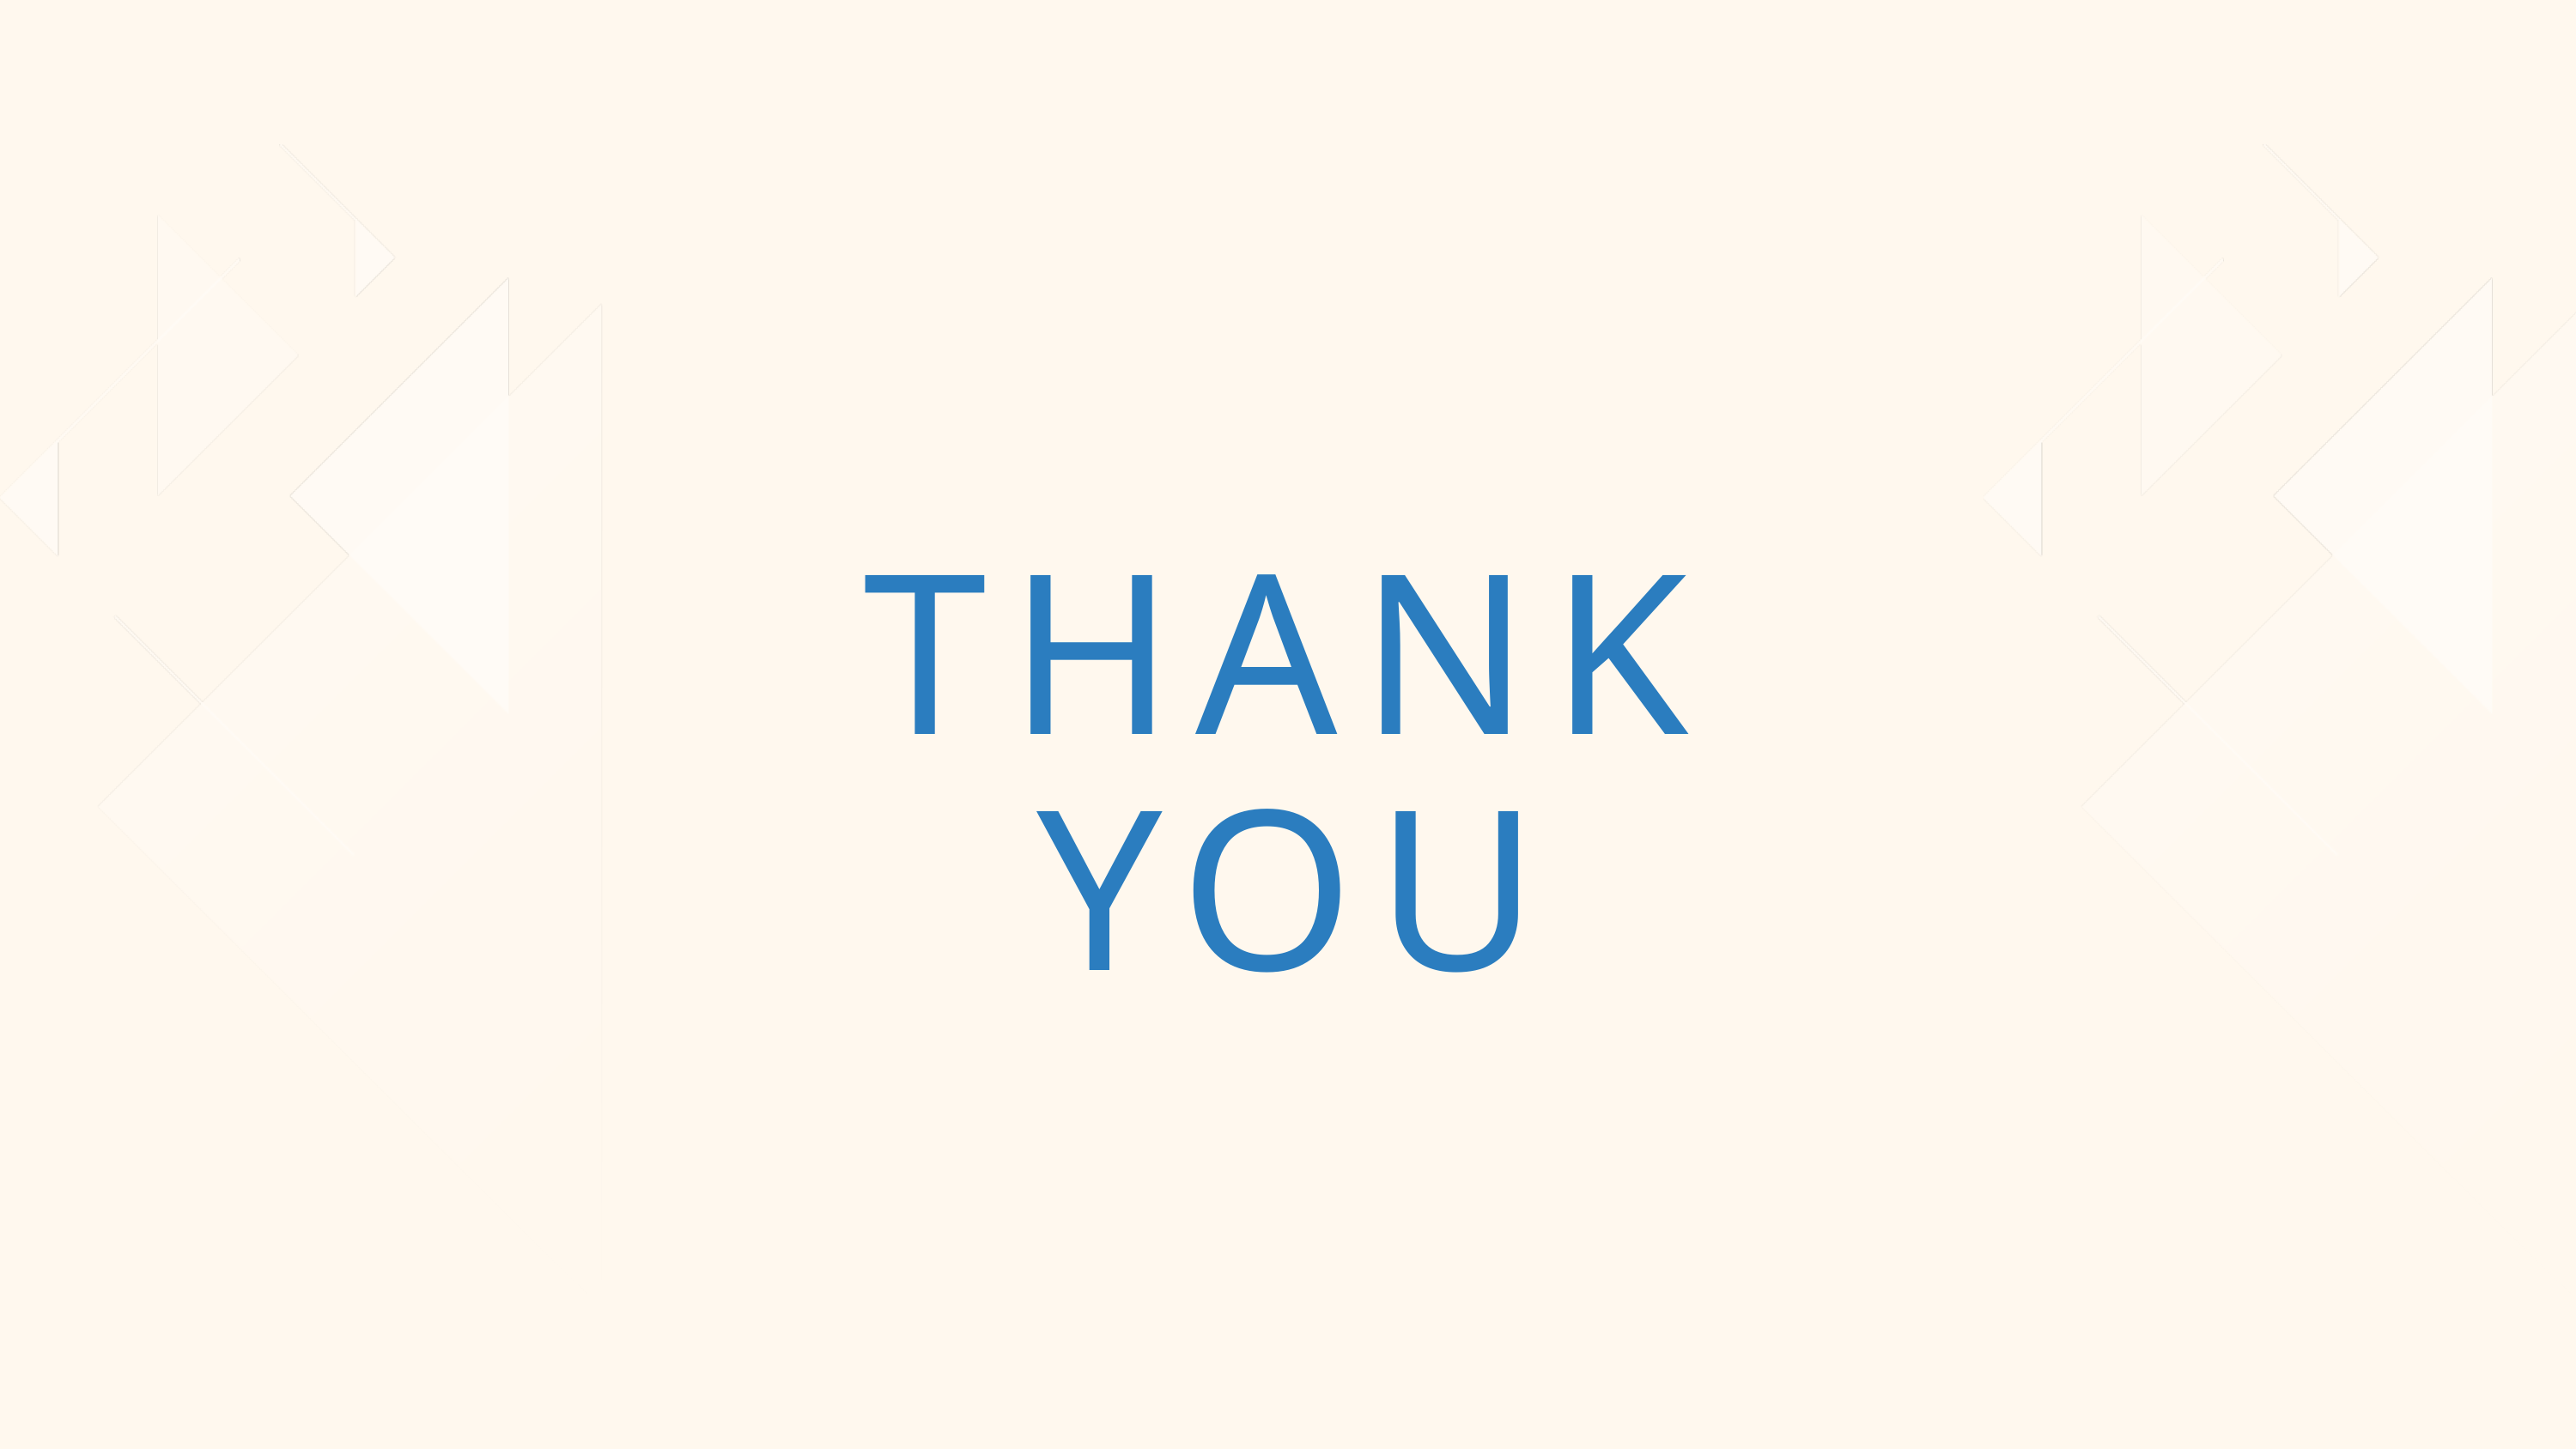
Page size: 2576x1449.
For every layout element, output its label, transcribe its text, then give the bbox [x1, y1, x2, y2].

text_box [1983, 144, 2576, 1304]
text_box THANK YOU [652, 543, 1924, 1016]
text_box [0, 144, 604, 1304]
